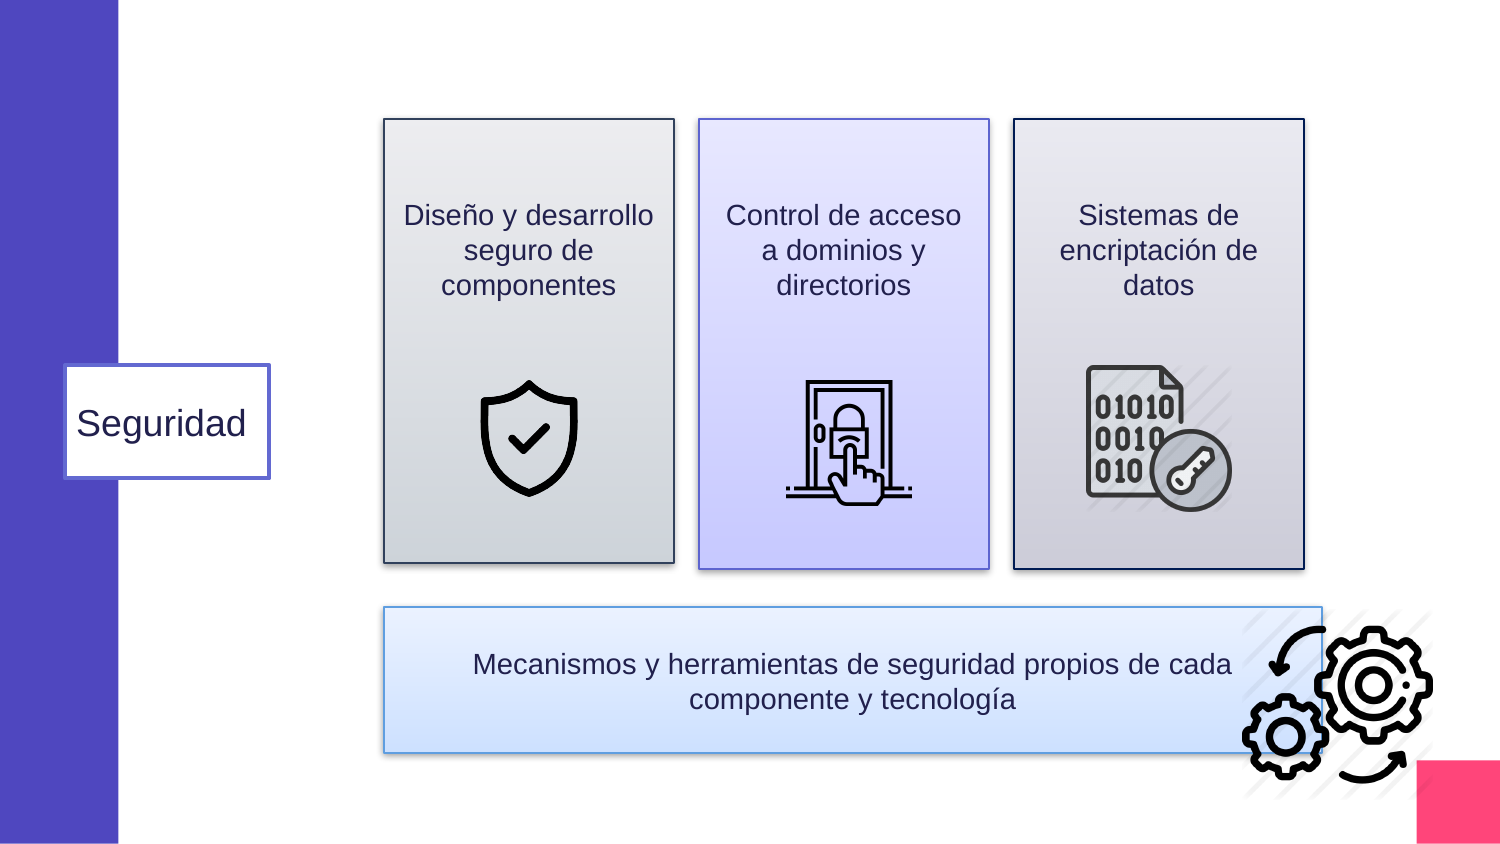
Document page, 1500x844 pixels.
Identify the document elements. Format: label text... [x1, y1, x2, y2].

text_box Mecanismos y herramientas de seguridad propios de cada componente y tecnología [383, 606, 1323, 754]
picture [1085, 365, 1233, 512]
text_box Control de acceso a dominios y directorios [698, 118, 990, 570]
picture [1242, 609, 1434, 800]
title Seguridad [63, 363, 271, 480]
text_box Diseño y desarrollo seguro de componentes [383, 118, 675, 564]
picture [470, 380, 588, 497]
text_box Sistemas de encriptación de datos [1013, 118, 1305, 570]
picture [785, 380, 912, 506]
